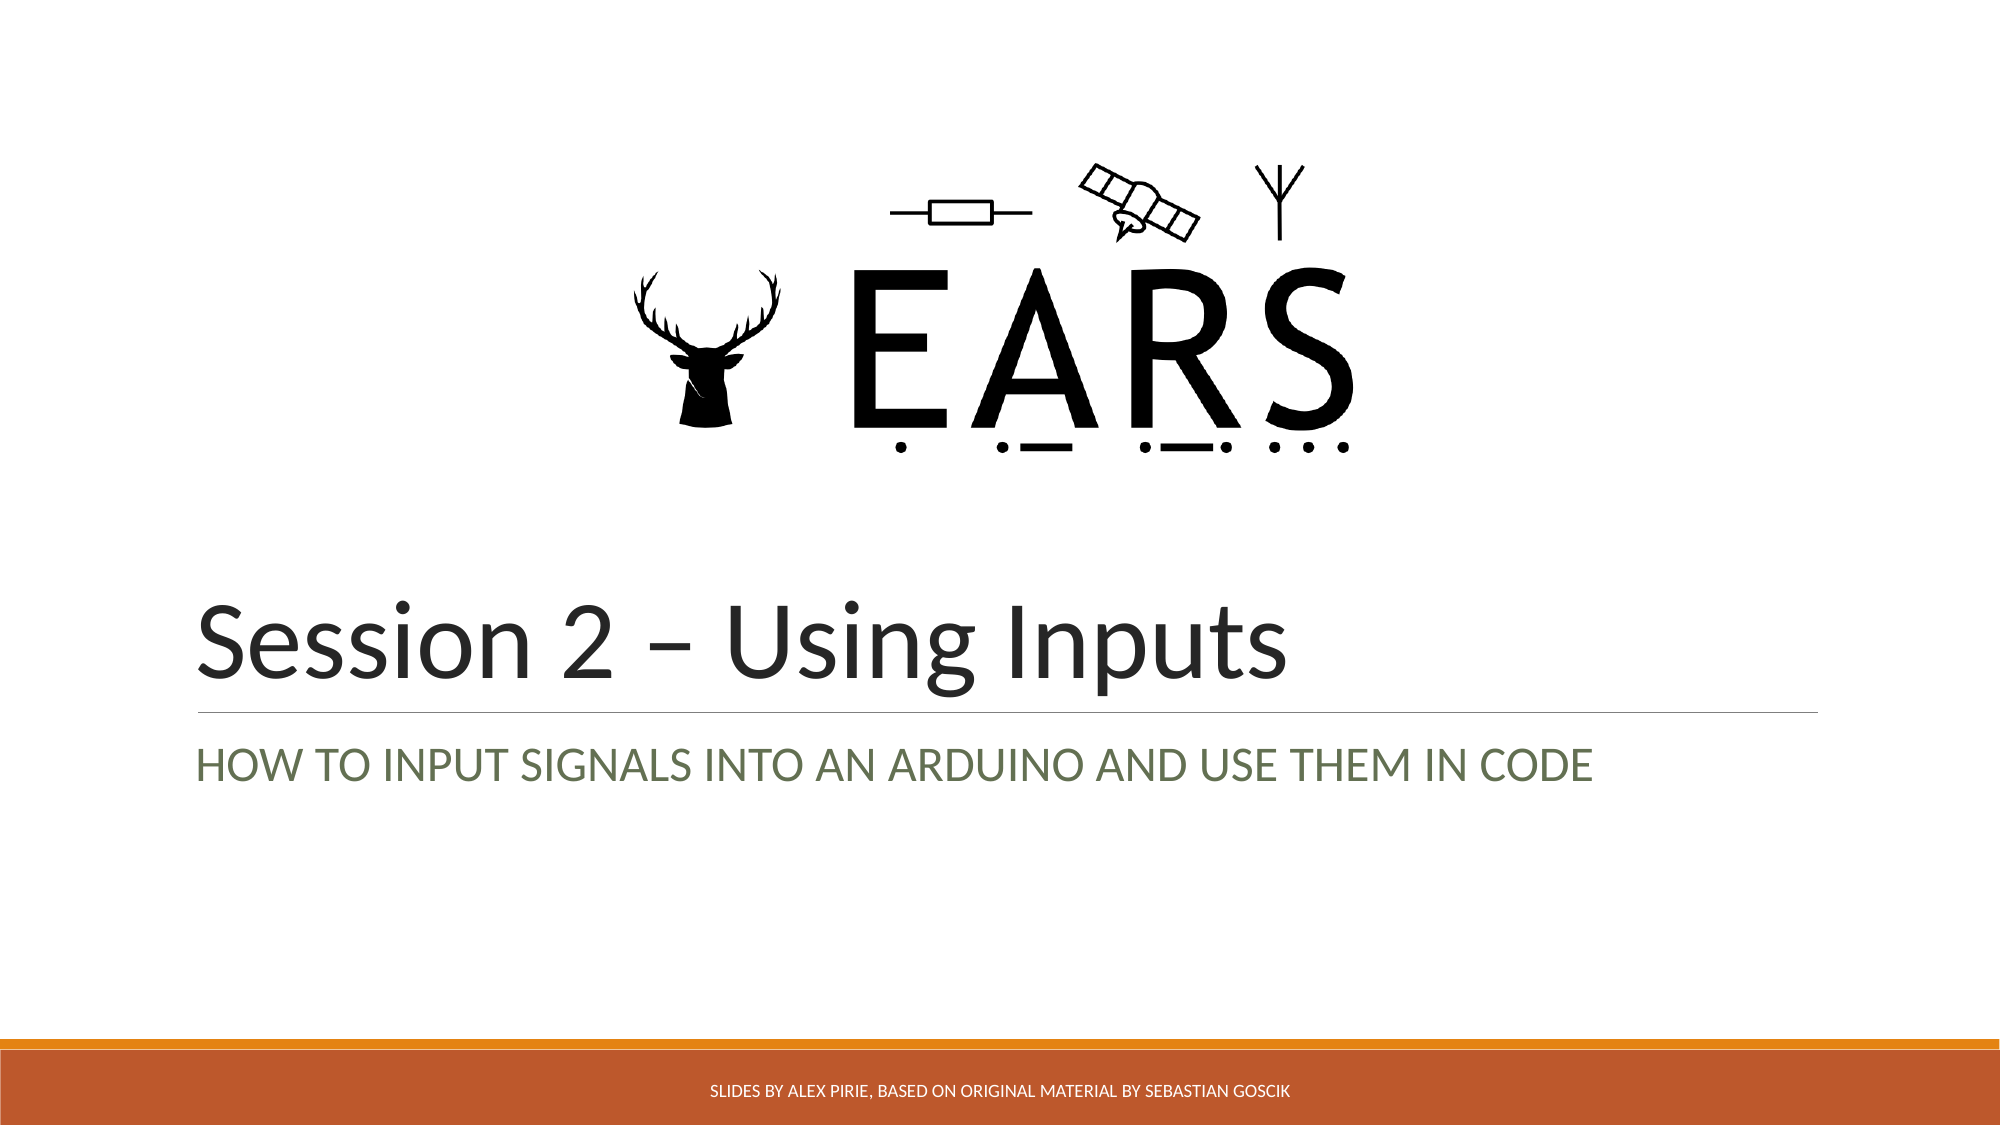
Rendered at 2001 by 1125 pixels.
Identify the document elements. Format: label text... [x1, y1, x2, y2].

title Session 2 – Using Inputs [180, 124, 1830, 710]
footer SLIDES BY ALEX PIRIE, BASED ON ORIGINAL MATERIAL BY SEBASTIAN GOSCIK [604, 1059, 1396, 1120]
picture [194, 145, 1816, 485]
subtitle HOW TO INPUT SIGNALS INTO AN ARDUINO AND USE THEM IN CODE [180, 730, 1831, 919]
